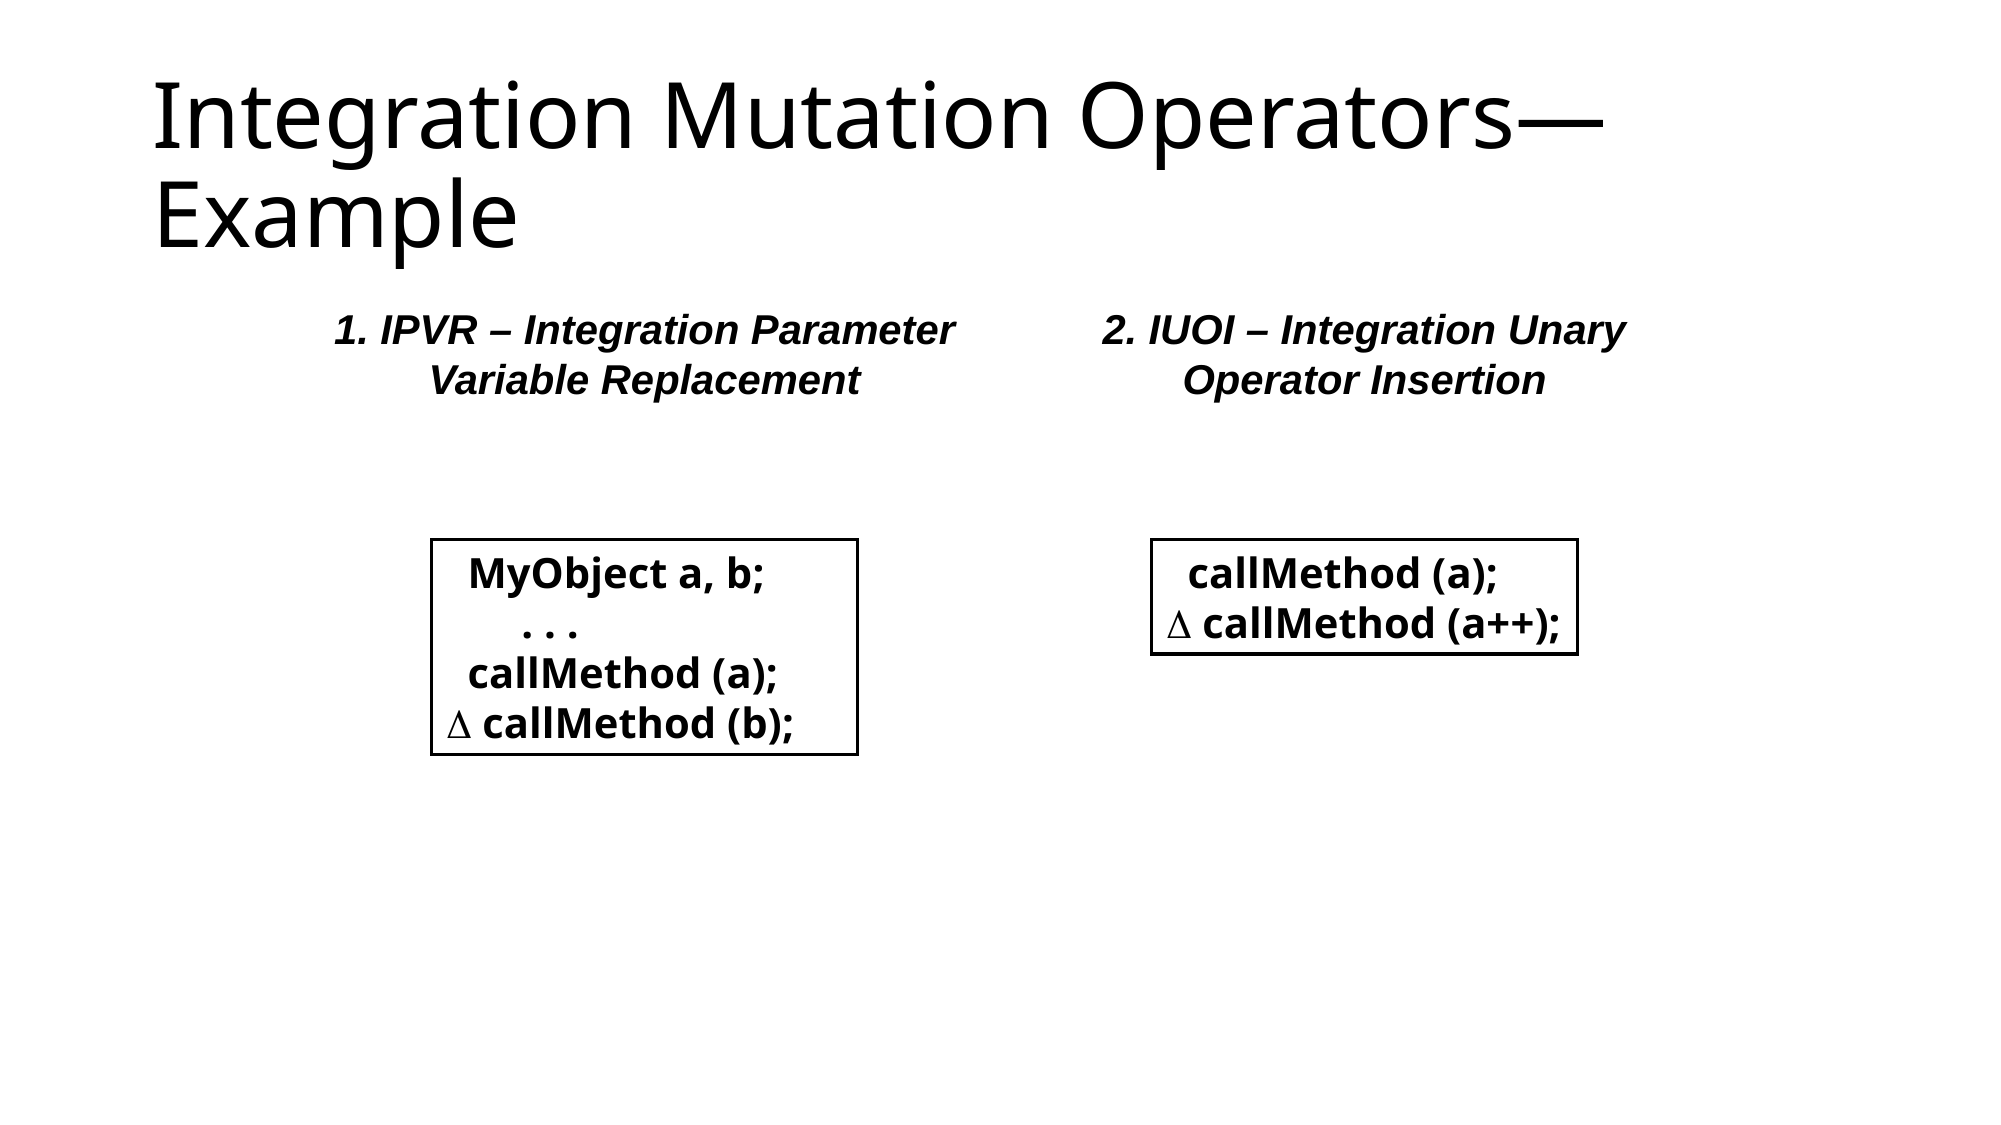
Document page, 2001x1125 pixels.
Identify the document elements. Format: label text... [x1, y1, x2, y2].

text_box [310, 295, 980, 757]
title Integration Mutation Operators—Example [137, 59, 1863, 278]
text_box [1039, 295, 1690, 656]
